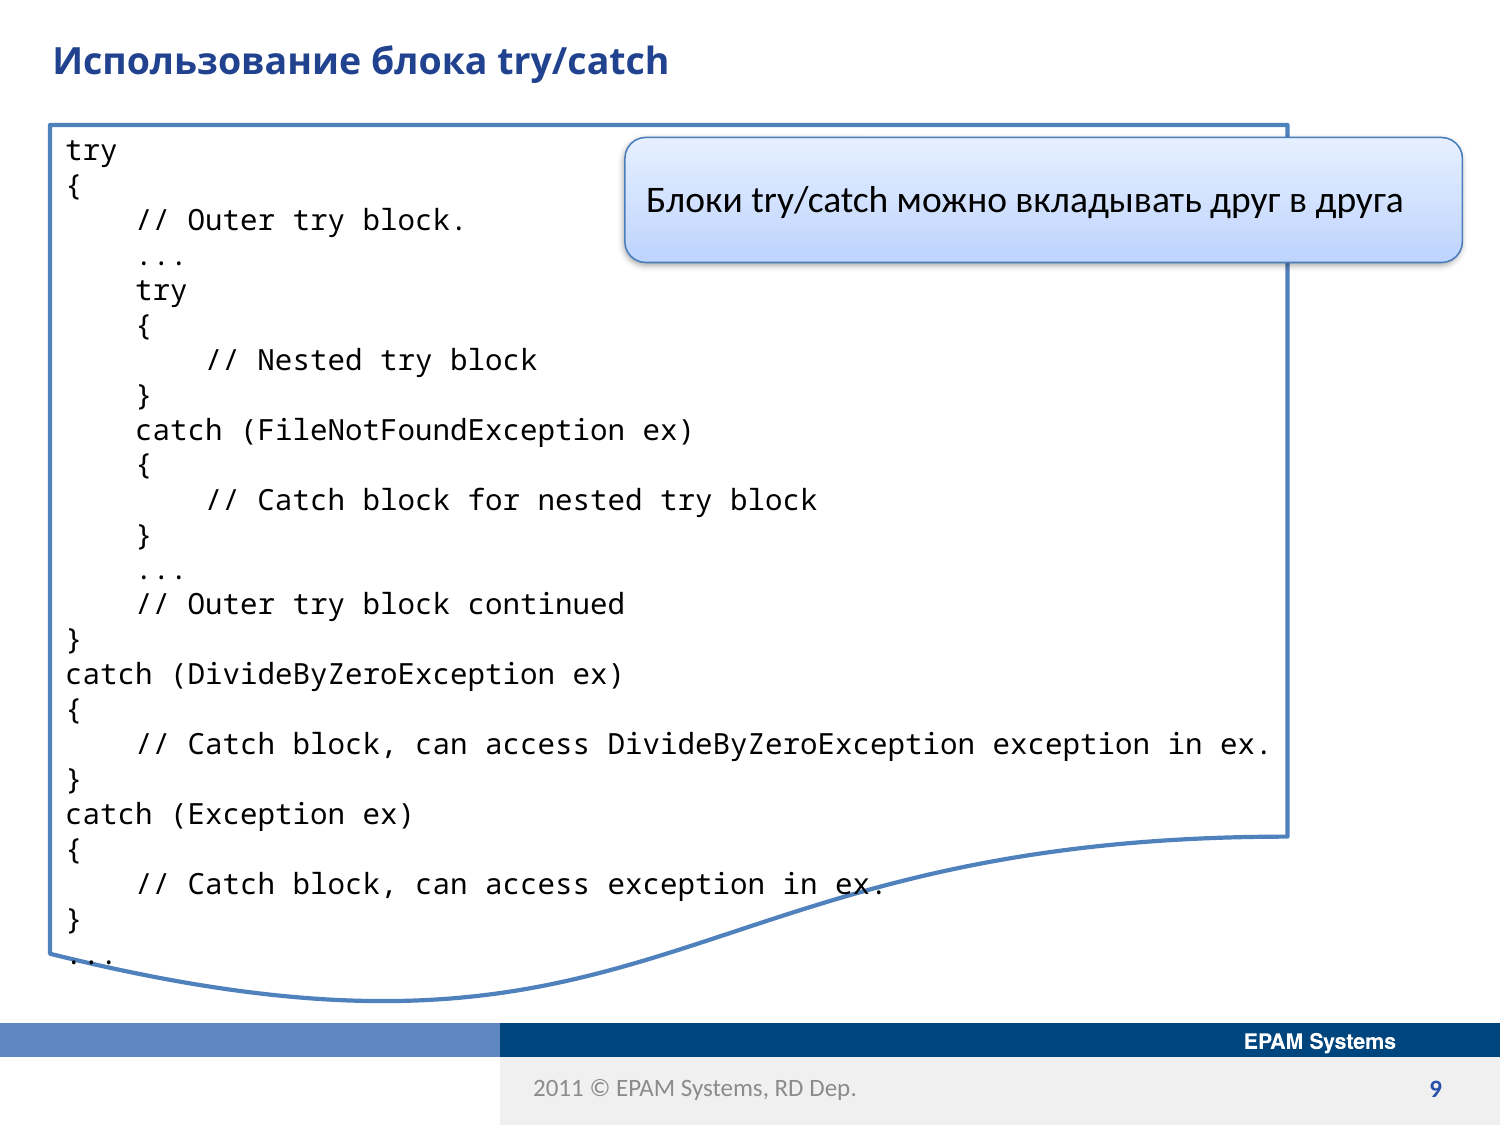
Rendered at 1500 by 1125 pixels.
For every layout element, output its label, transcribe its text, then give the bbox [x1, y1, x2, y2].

title Использование блока try/catch [36, 29, 1469, 90]
text_box try { // Outer try block. ... try { // Nested try block } catch (FileNotFoundException ex) { // Catch block for nested try block } ... // Outer try block continued } catch (DivideByZeroException ex) { // Catch block, can access DivideByZeroException exception in ex. } catch (Exception ex) { // Catch block, can access exception in ex. } ... [47, 122, 1290, 1004]
text_box Блоки try/catch можно вкладывать друг в друга [624, 136, 1464, 264]
